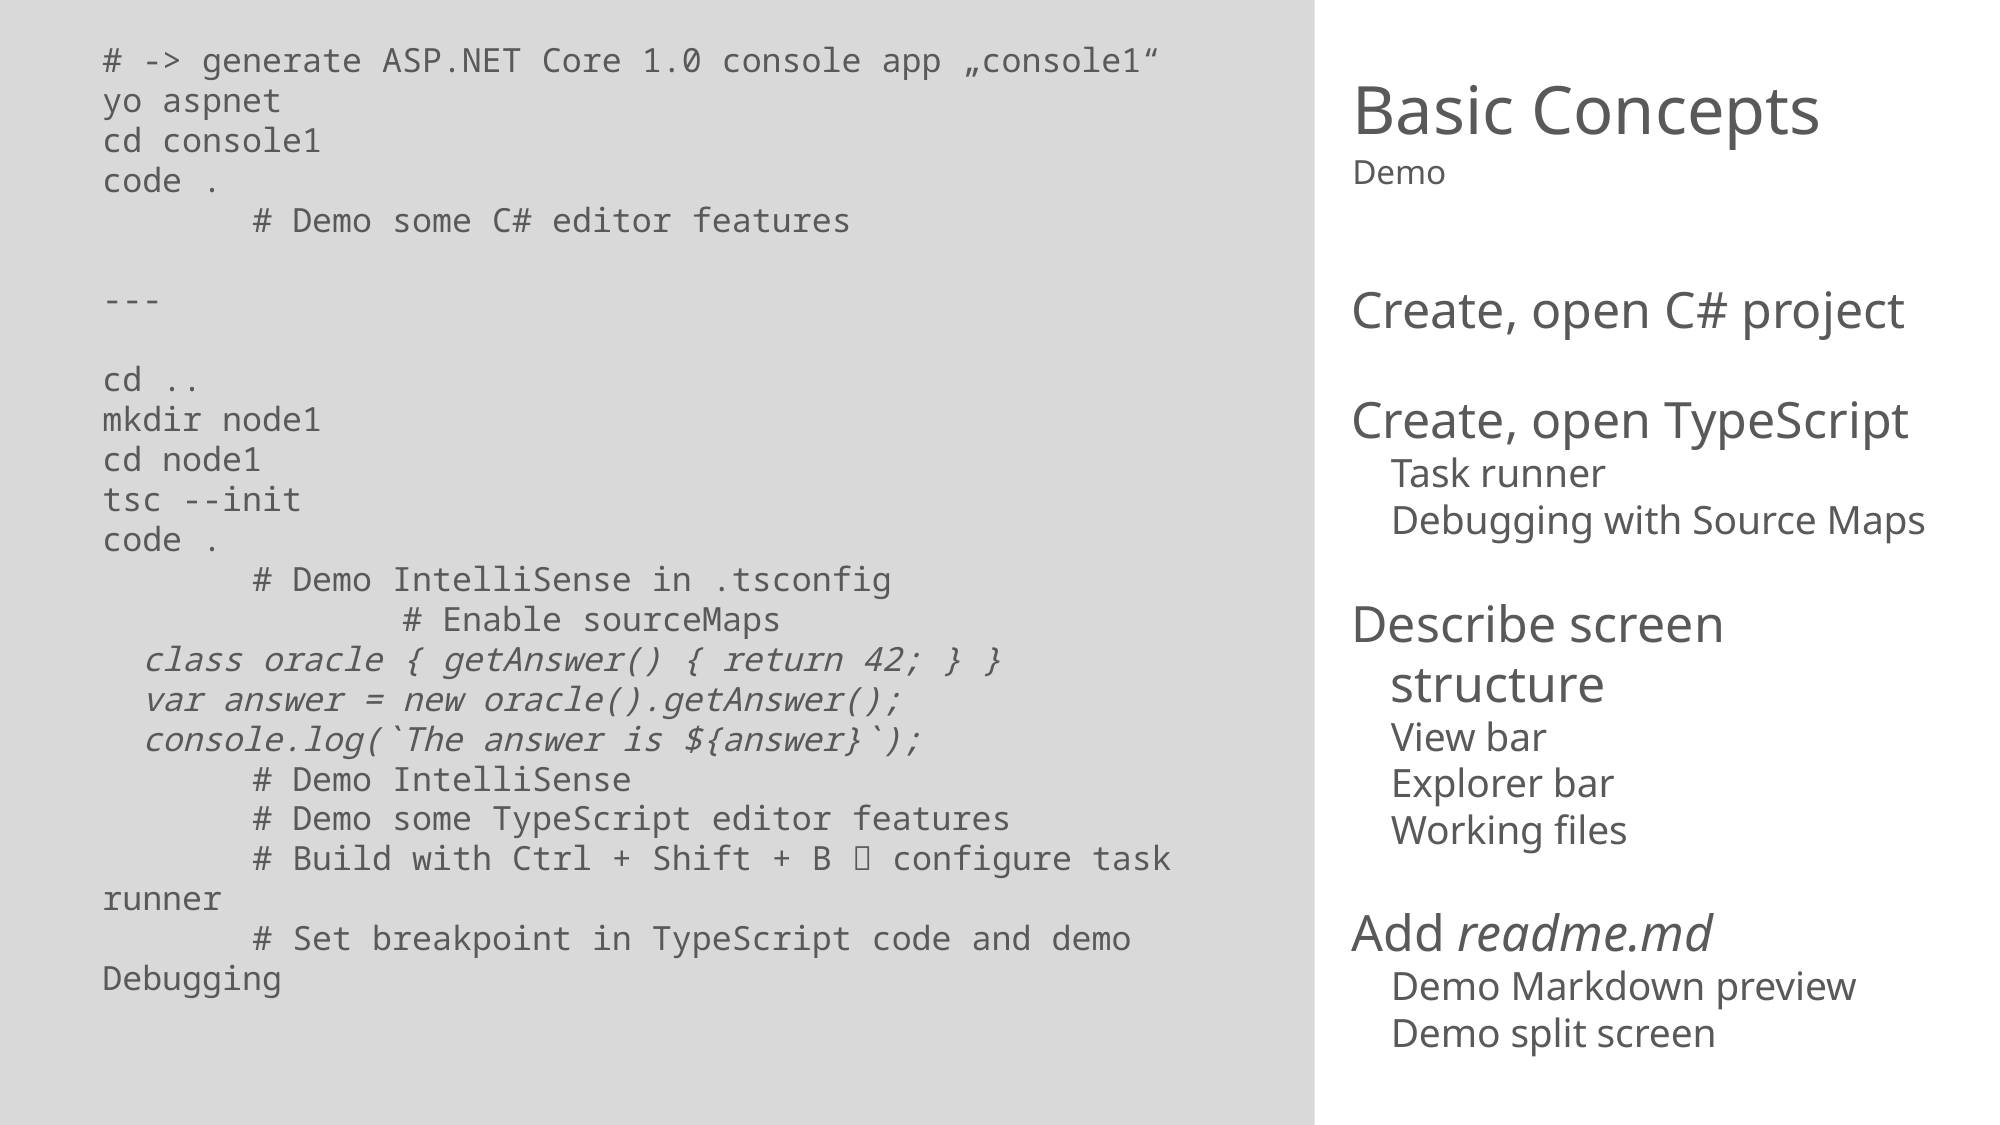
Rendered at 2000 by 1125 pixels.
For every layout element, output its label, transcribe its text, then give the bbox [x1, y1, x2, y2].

list # -> generate ASP.NET Core 1.0 console app „console1“ yo aspnet cd console1 code . # Demo some C# editor features --- cd .. mkdir node1 cd node1 tsc --init code . # Demo IntelliSense in .tsconfig # Enable sourceMaps class oracle { getAnswer() { return 42; } } var answer = new oracle().getAnswer(); console.log(`The answer is ${answer}`); # Demo IntelliSense # Demo some TypeScript editor features # Build with Ctrl + Shift + B  configure task runner # Set breakpoint in TypeScript code and demo Debugging [102, 39, 1268, 1072]
list Create, open C# project Create, open TypeScript Task runner Debugging with Source Maps Describe screen structure View bar Explorer bar Working files Add readme.md Demo Markdown preview Demo split screen [1351, 278, 1945, 1072]
title Basic Concepts [1352, 39, 1945, 149]
list Demo [1352, 150, 1945, 235]
